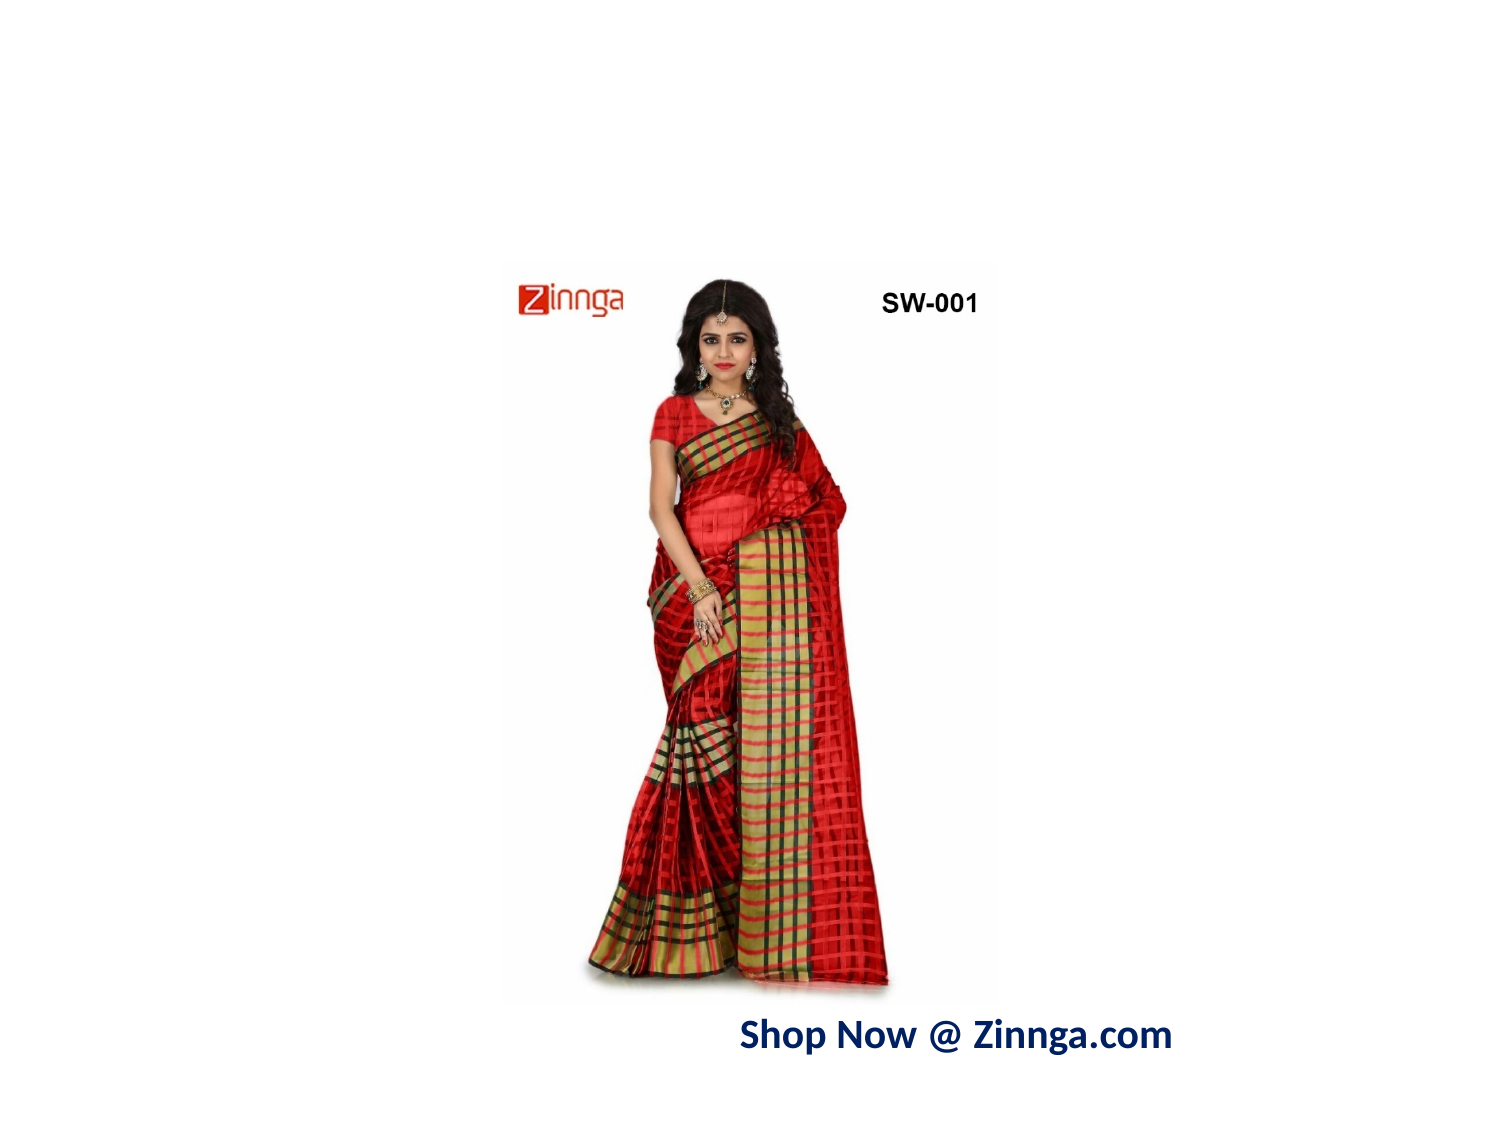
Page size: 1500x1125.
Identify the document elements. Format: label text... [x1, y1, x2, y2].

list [502, 262, 998, 1006]
text_box Shop Now @ Zinnga.com [725, 999, 1500, 1065]
